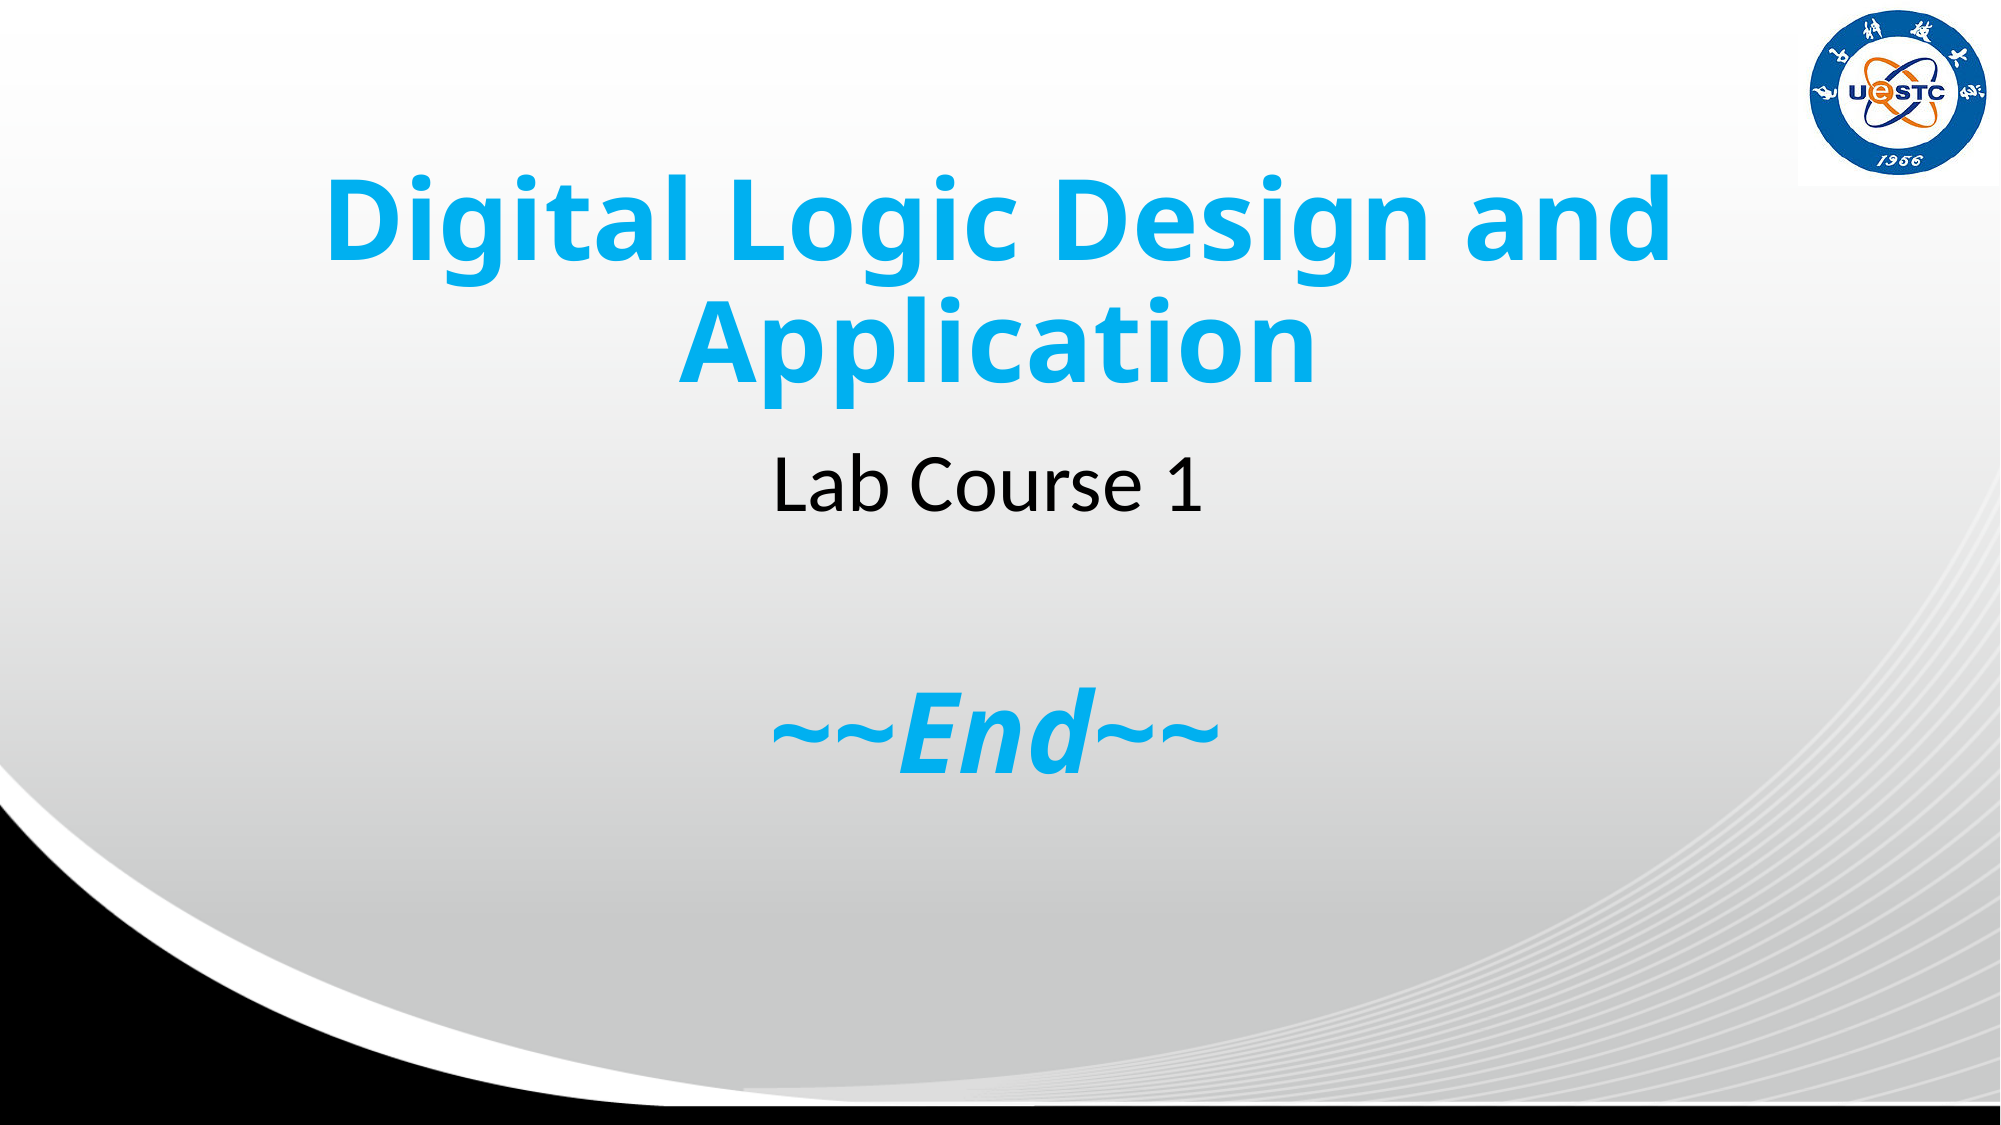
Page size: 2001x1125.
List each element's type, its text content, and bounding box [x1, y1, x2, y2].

text_box Lab Course 1 [697, 420, 1280, 535]
title Digital Logic Design and Application [189, 176, 1810, 394]
text_box ~~End~~ [591, 653, 1399, 894]
picture [0, 0, 2001, 1125]
